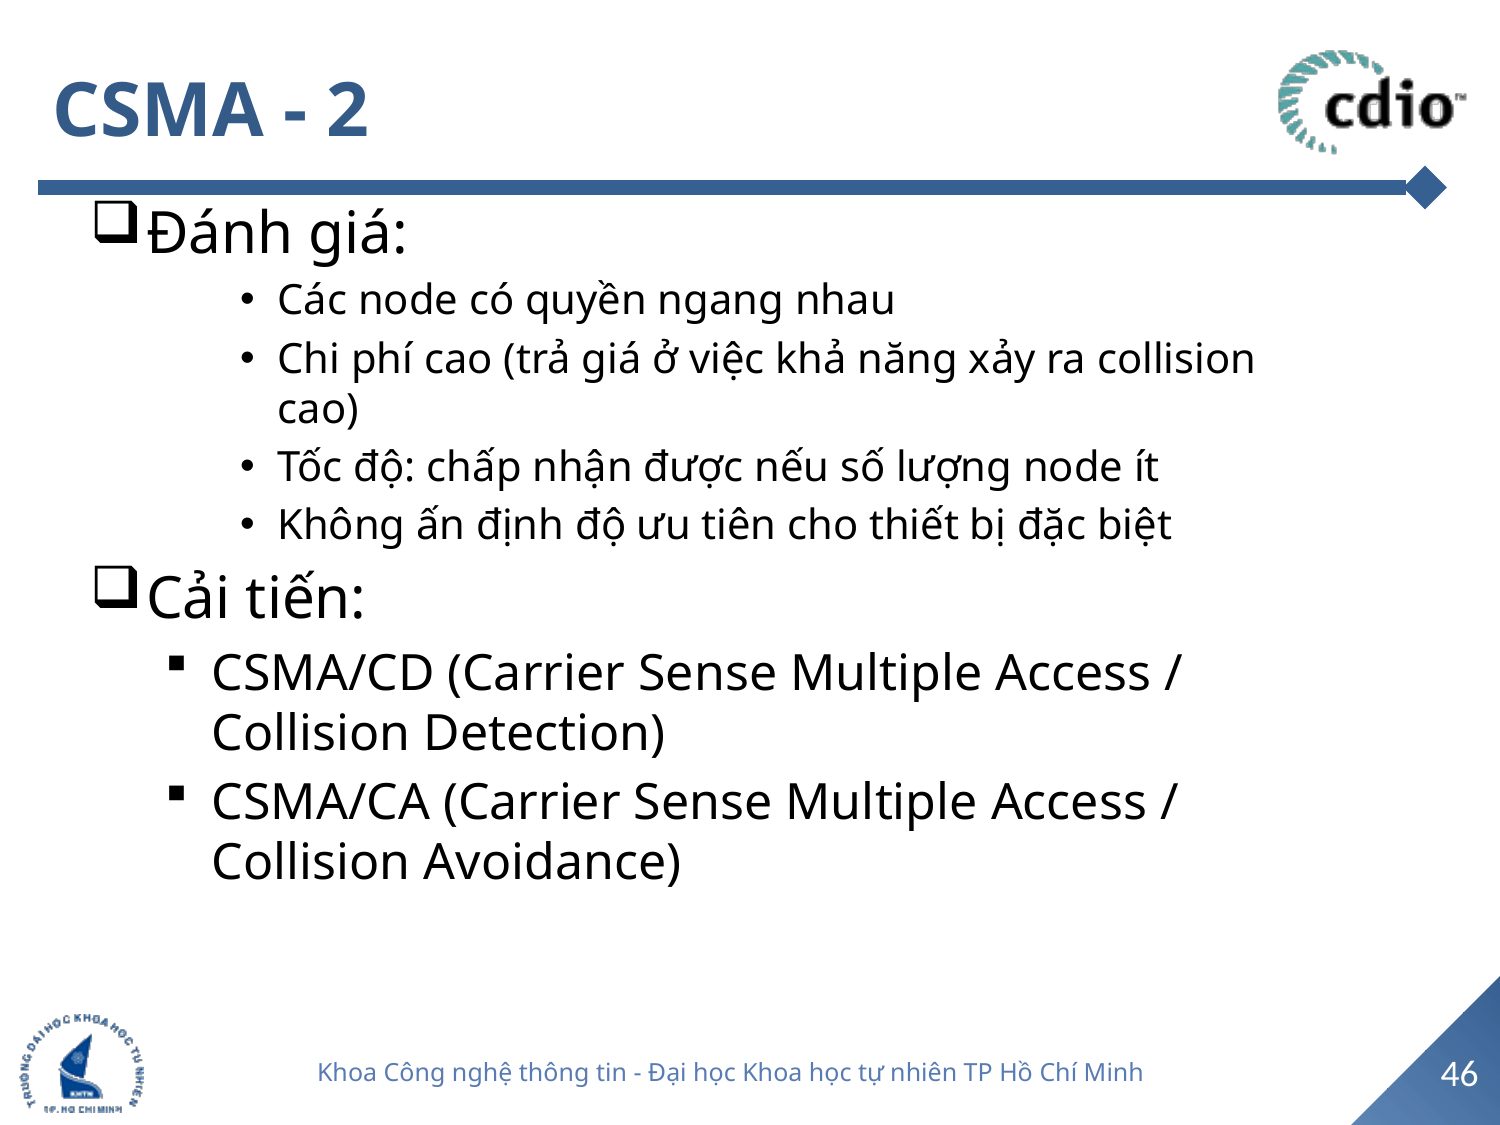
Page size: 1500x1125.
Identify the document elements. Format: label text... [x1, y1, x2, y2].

title CSMA - 2 [37, 12, 1473, 200]
footer Khoa Công nghệ thông tin - Đại học Khoa học tự nhiên TP Hồ Chí Minh [187, 1043, 1275, 1104]
picture [18, 1014, 144, 1113]
slide_number 46 [1419, 1041, 1500, 1102]
list Đánh giá: Các node có quyền ngang nhau Chi phí cao (trả giá ở việc khả năng xảy ra collision cao) Tốc độ: chấp nhận được nếu số lượng node ít Không ấn định độ ưu tiên cho thiết bị đặc biệt Cải tiến: CSMA/CD (Carrier Sense Multiple Access / Collision Detection) CSMA/CA (Carrier Sense Multiple Access / Collision Avoidance) [75, 187, 1300, 1062]
